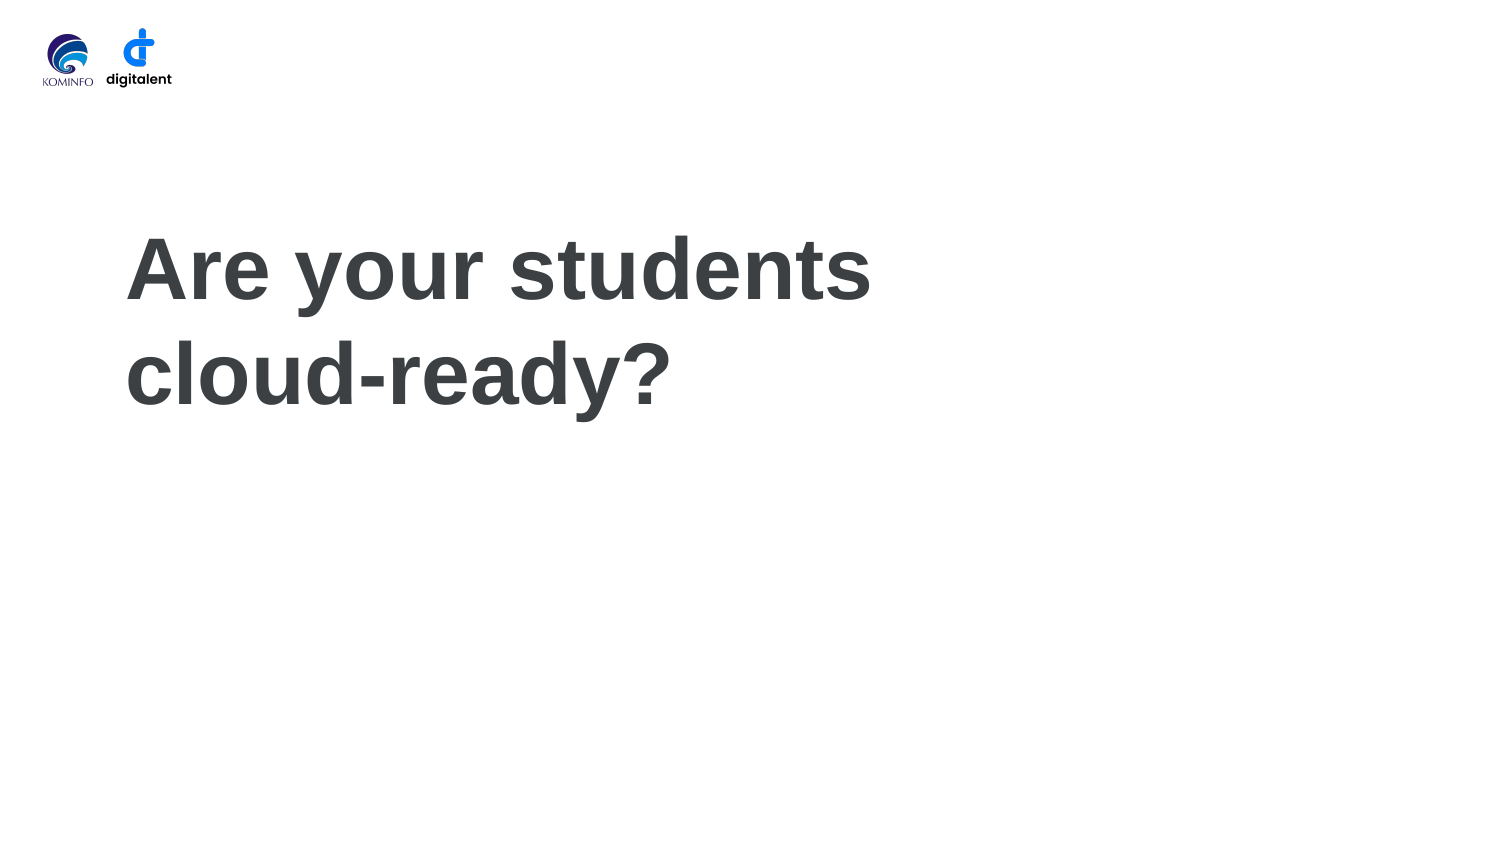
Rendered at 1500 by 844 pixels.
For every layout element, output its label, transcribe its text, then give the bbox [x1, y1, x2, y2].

title Are your students cloud-ready? [125, 132, 949, 422]
picture [43, 0, 218, 140]
